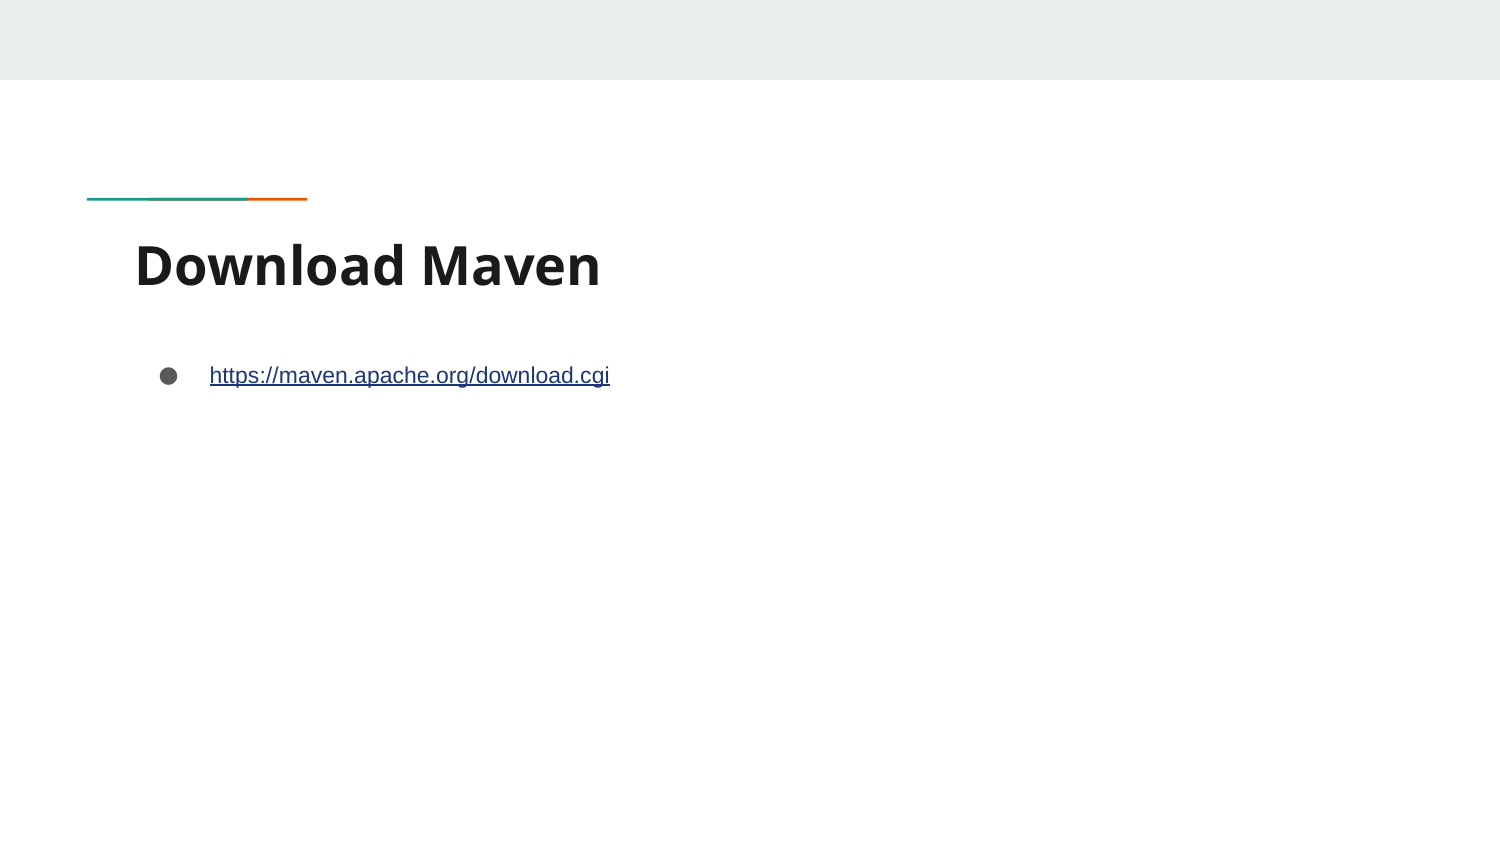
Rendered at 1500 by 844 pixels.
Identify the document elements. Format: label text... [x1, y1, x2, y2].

list https://maven.apache.org/download.cgi [119, 341, 1381, 712]
title Download Maven [119, 216, 1381, 305]
